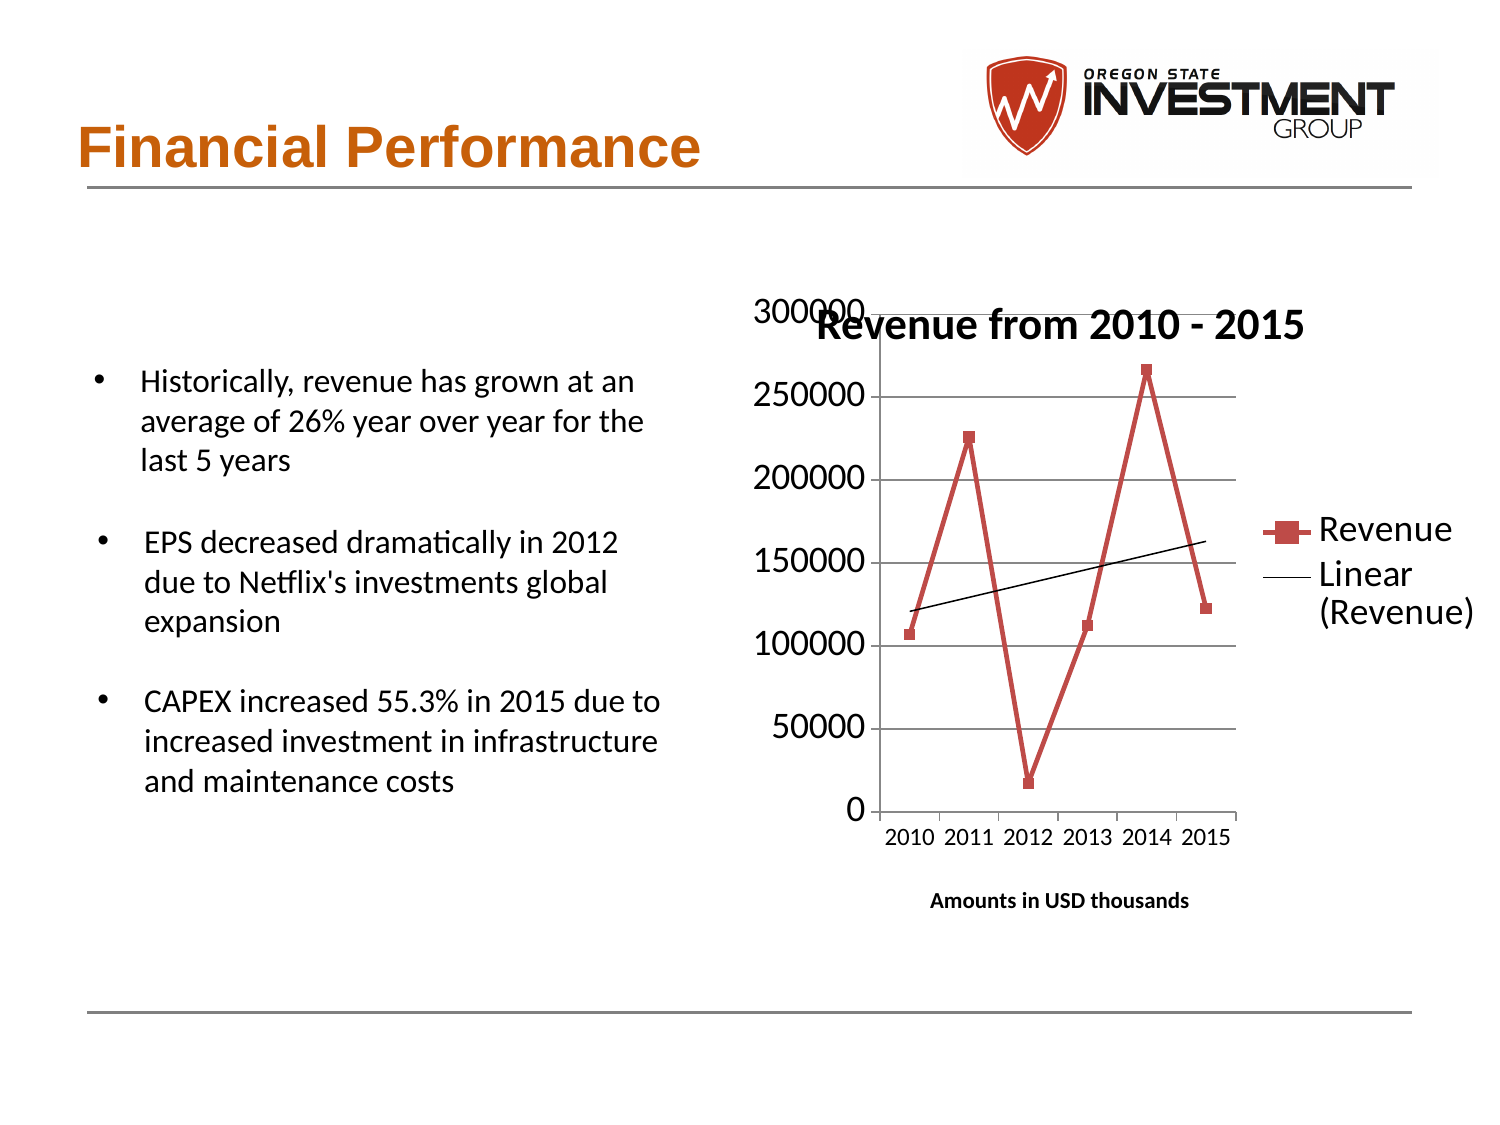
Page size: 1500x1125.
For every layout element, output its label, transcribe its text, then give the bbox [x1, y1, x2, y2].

text_box Amounts in USD thousands [862, 878, 1258, 921]
picture [962, 49, 1439, 178]
text_box Historically, revenue has grown at an average of 26% year over year for the last 5 years [78, 311, 704, 662]
chart [737, 283, 1500, 864]
text_box EPS decreased dramatically in 2012 due to Netflix's investments global expansion CAPEX increased 55.3% in 2015 due to increased investment in infrastructure and maintenance costs [82, 512, 688, 807]
text_box Financial Performance [62, 101, 959, 187]
